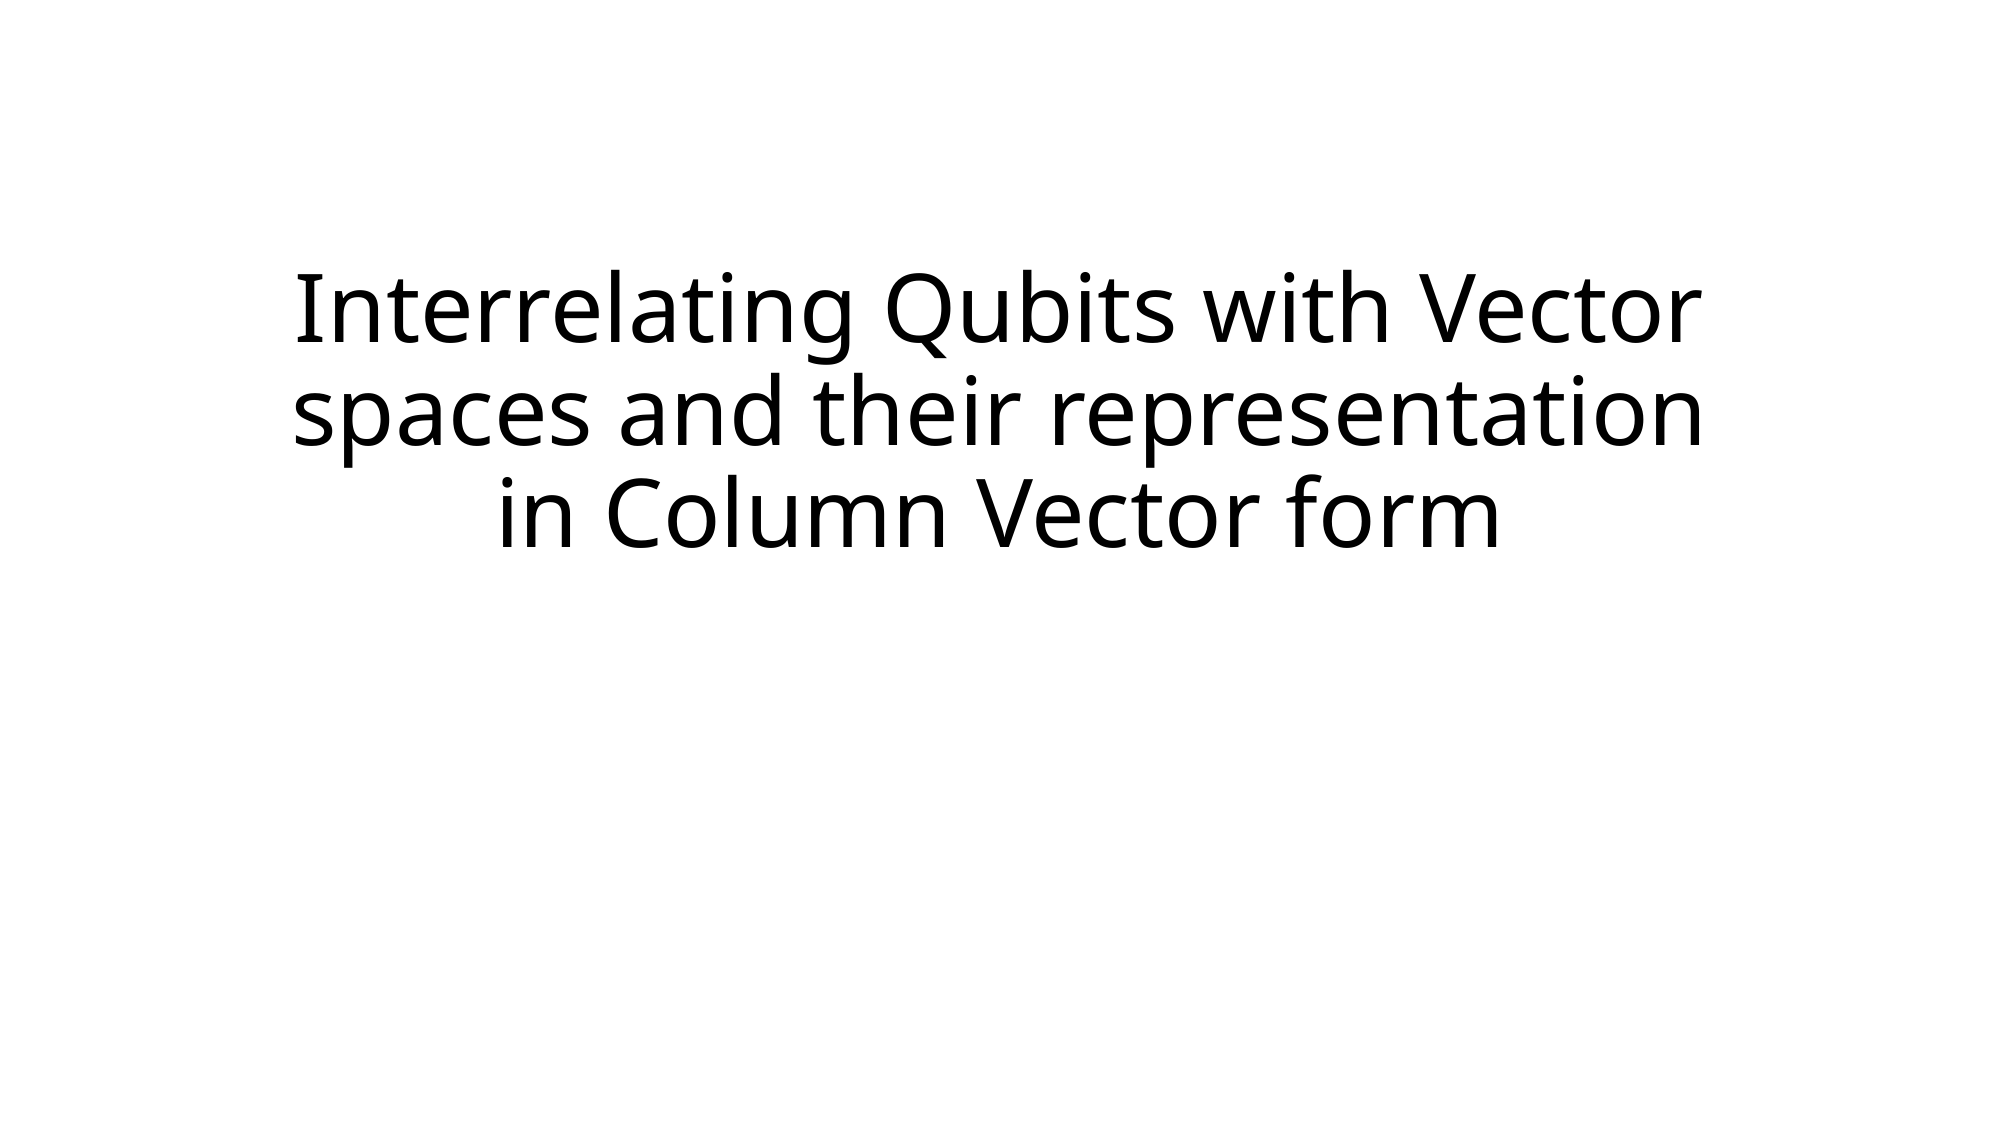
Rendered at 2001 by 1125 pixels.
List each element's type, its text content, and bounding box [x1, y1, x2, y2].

title Interrelating Qubits with Vector spaces and their representation in Column Vector form [249, 184, 1750, 576]
